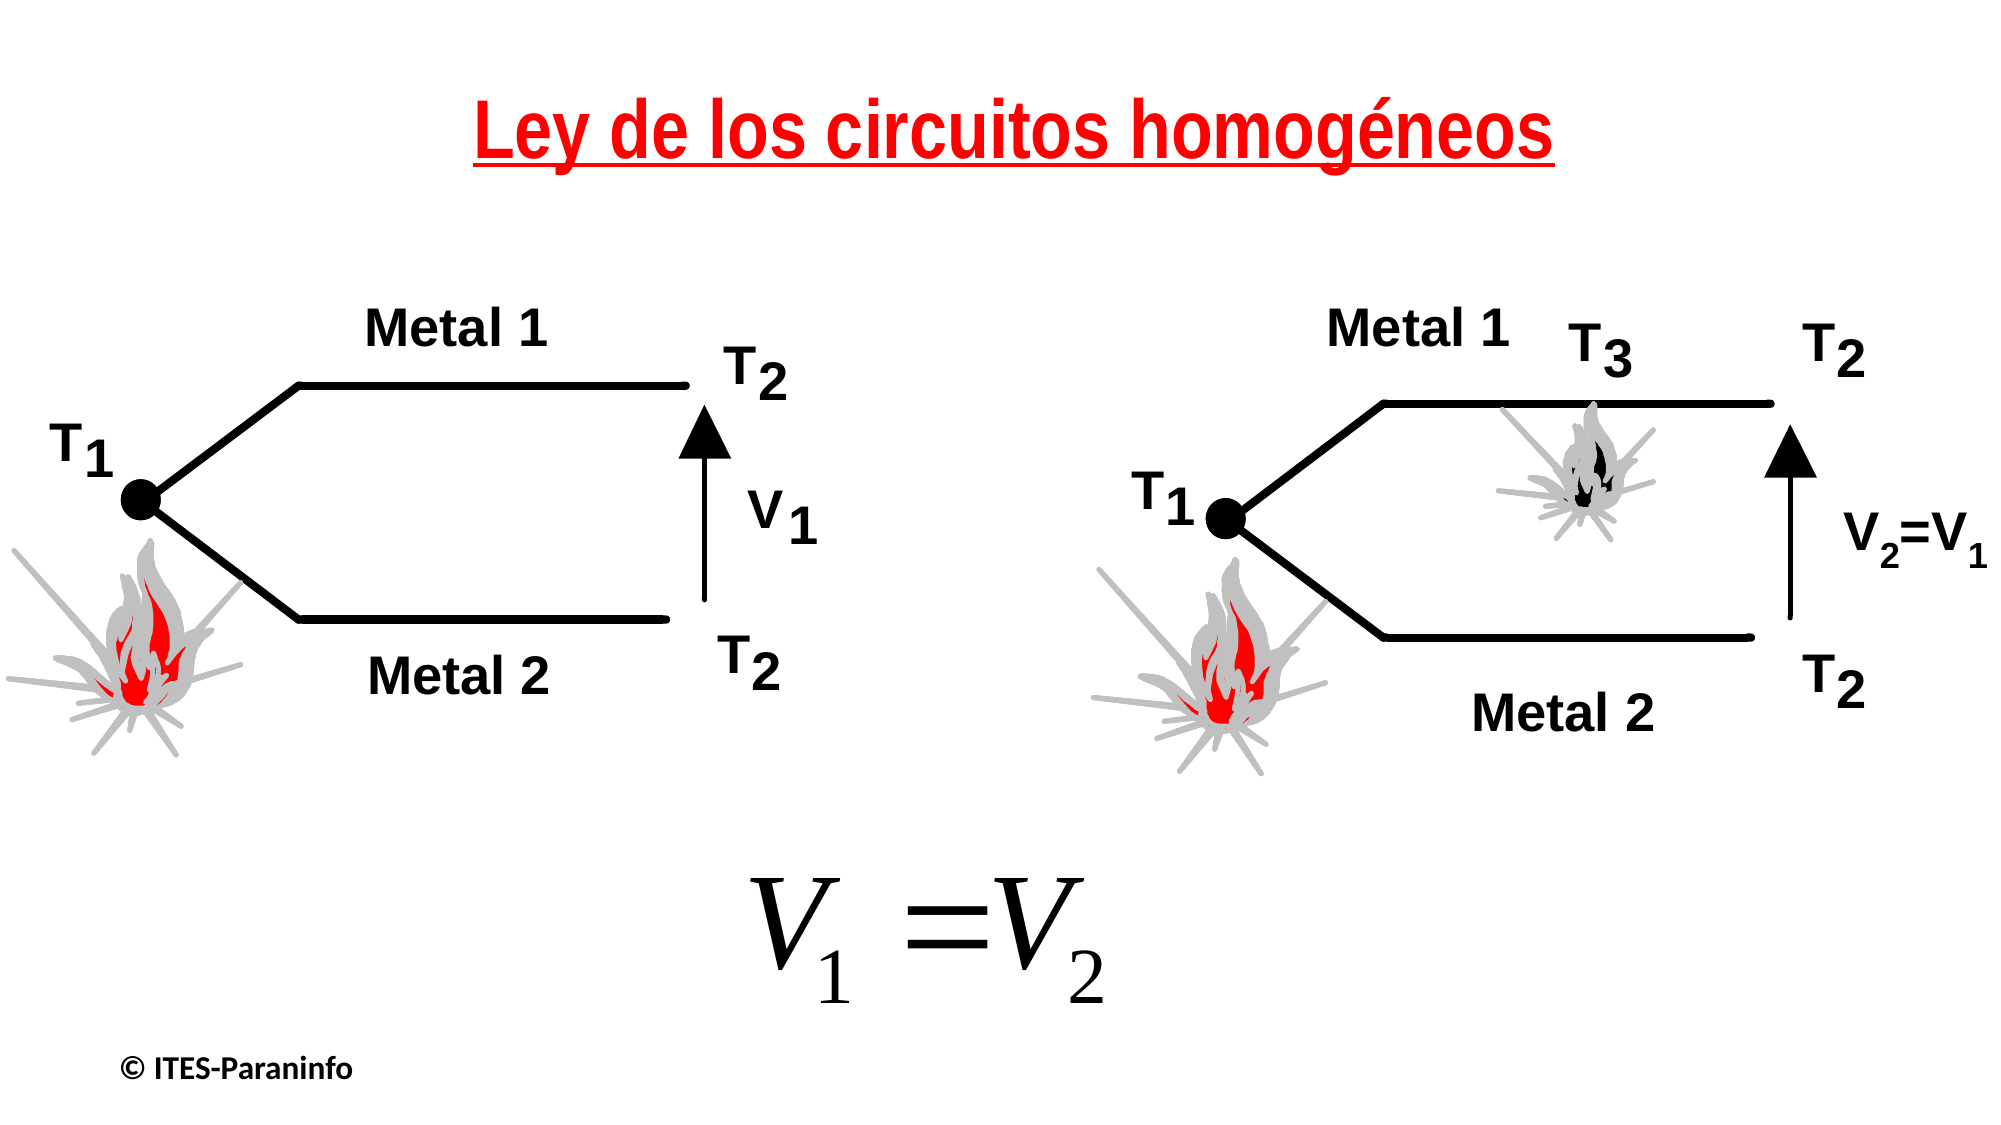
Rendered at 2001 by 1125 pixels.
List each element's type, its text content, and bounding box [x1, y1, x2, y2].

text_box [0, 282, 1996, 784]
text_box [735, 830, 1137, 1037]
text_box Ley de los circuitos homogéneos [326, 31, 1702, 219]
text_box © ITES-Paraninfo [0, 1039, 473, 1094]
